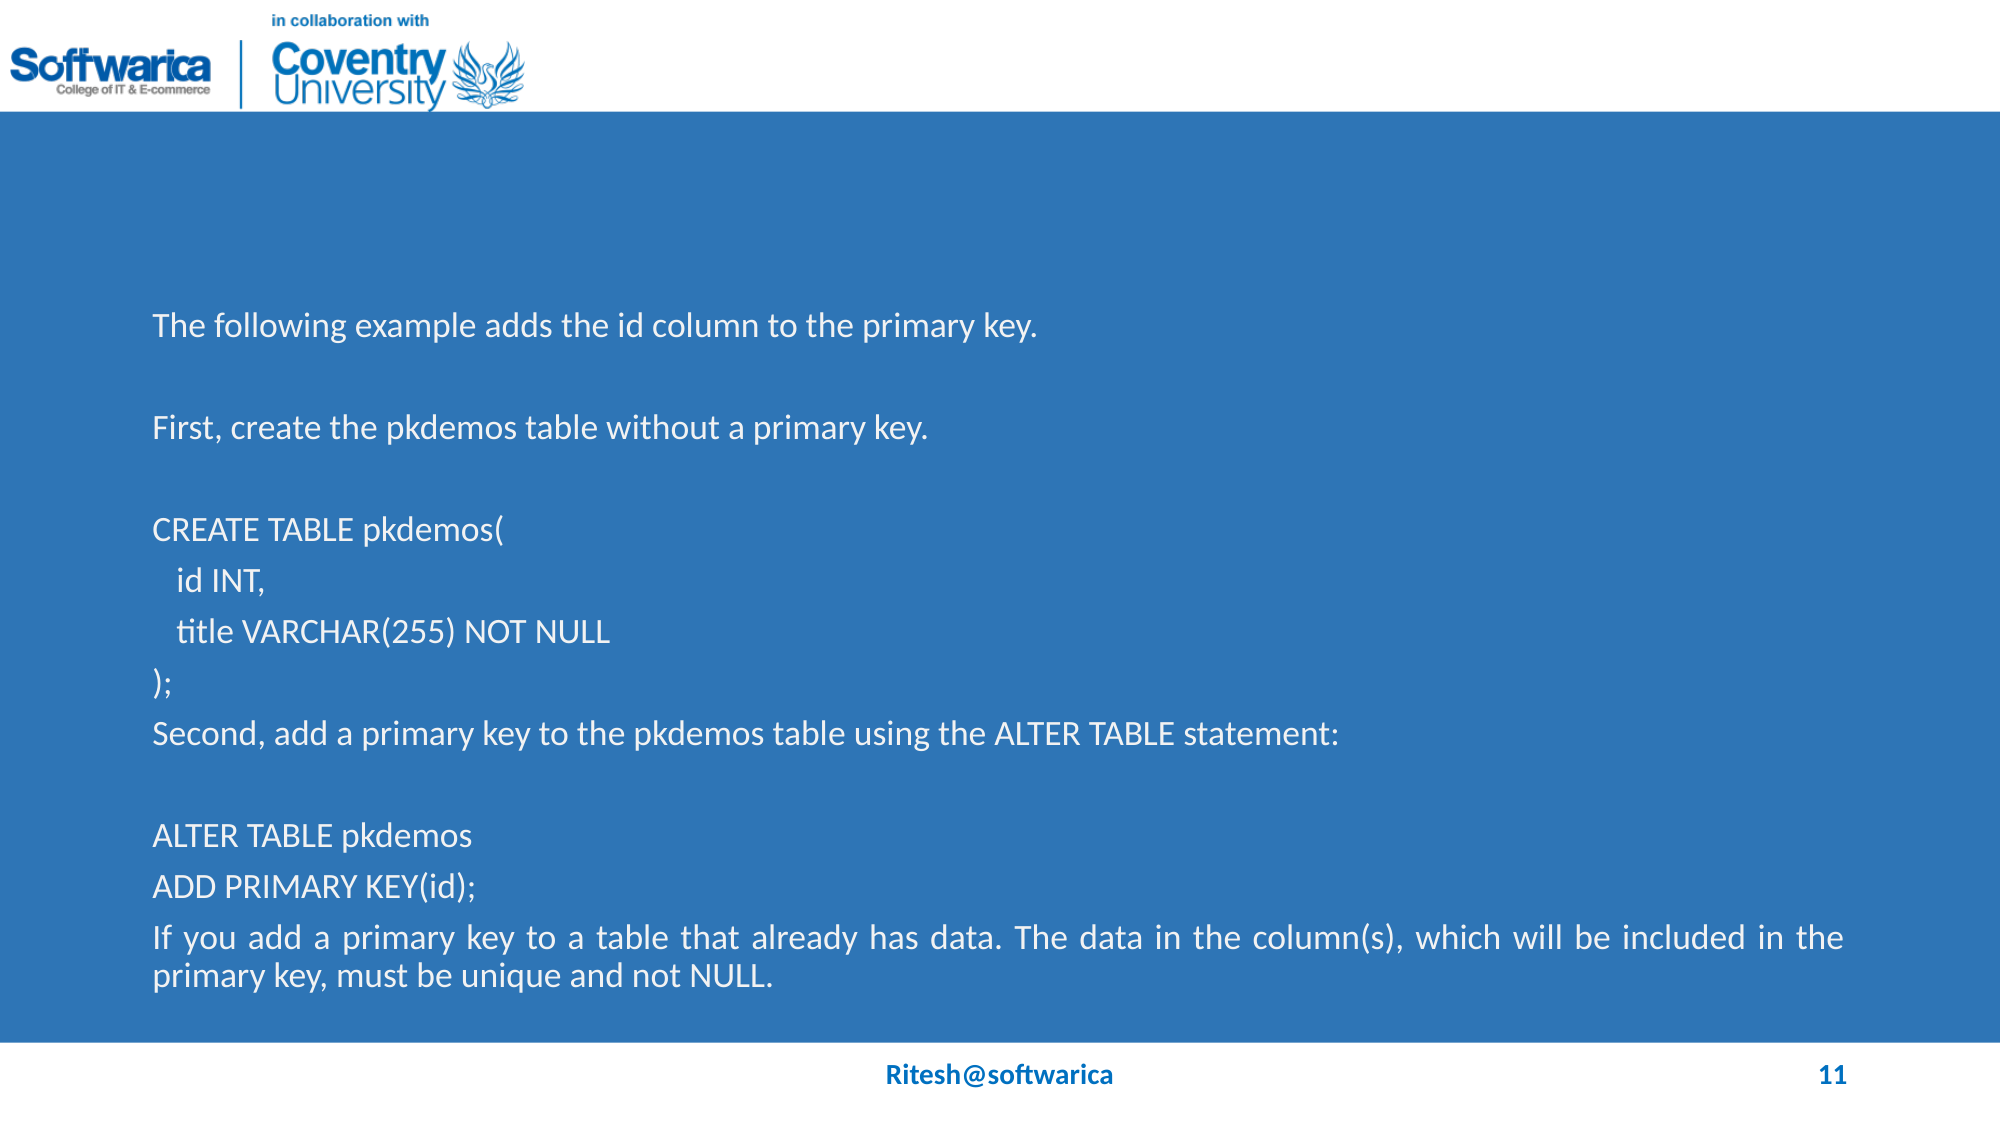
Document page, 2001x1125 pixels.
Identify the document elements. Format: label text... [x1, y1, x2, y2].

footer Ritesh@softwarica [662, 1042, 1338, 1103]
picture [10, 14, 525, 112]
list The following example adds the id column to the primary key. First, create the pkdemos table without a primary key. CREATE TABLE pkdemos( id INT, title VARCHAR(255) NOT NULL ); Second, add a primary key to the pkdemos table using the ALTER TABLE statement: ALTER TABLE pkdemos ADD PRIMARY KEY(id); If you add a primary key to a table that already has data. The data in the column(s), which will be included in the primary key, must be unique and not NULL. [137, 299, 1863, 1014]
slide_number 11 [1412, 1042, 1863, 1103]
